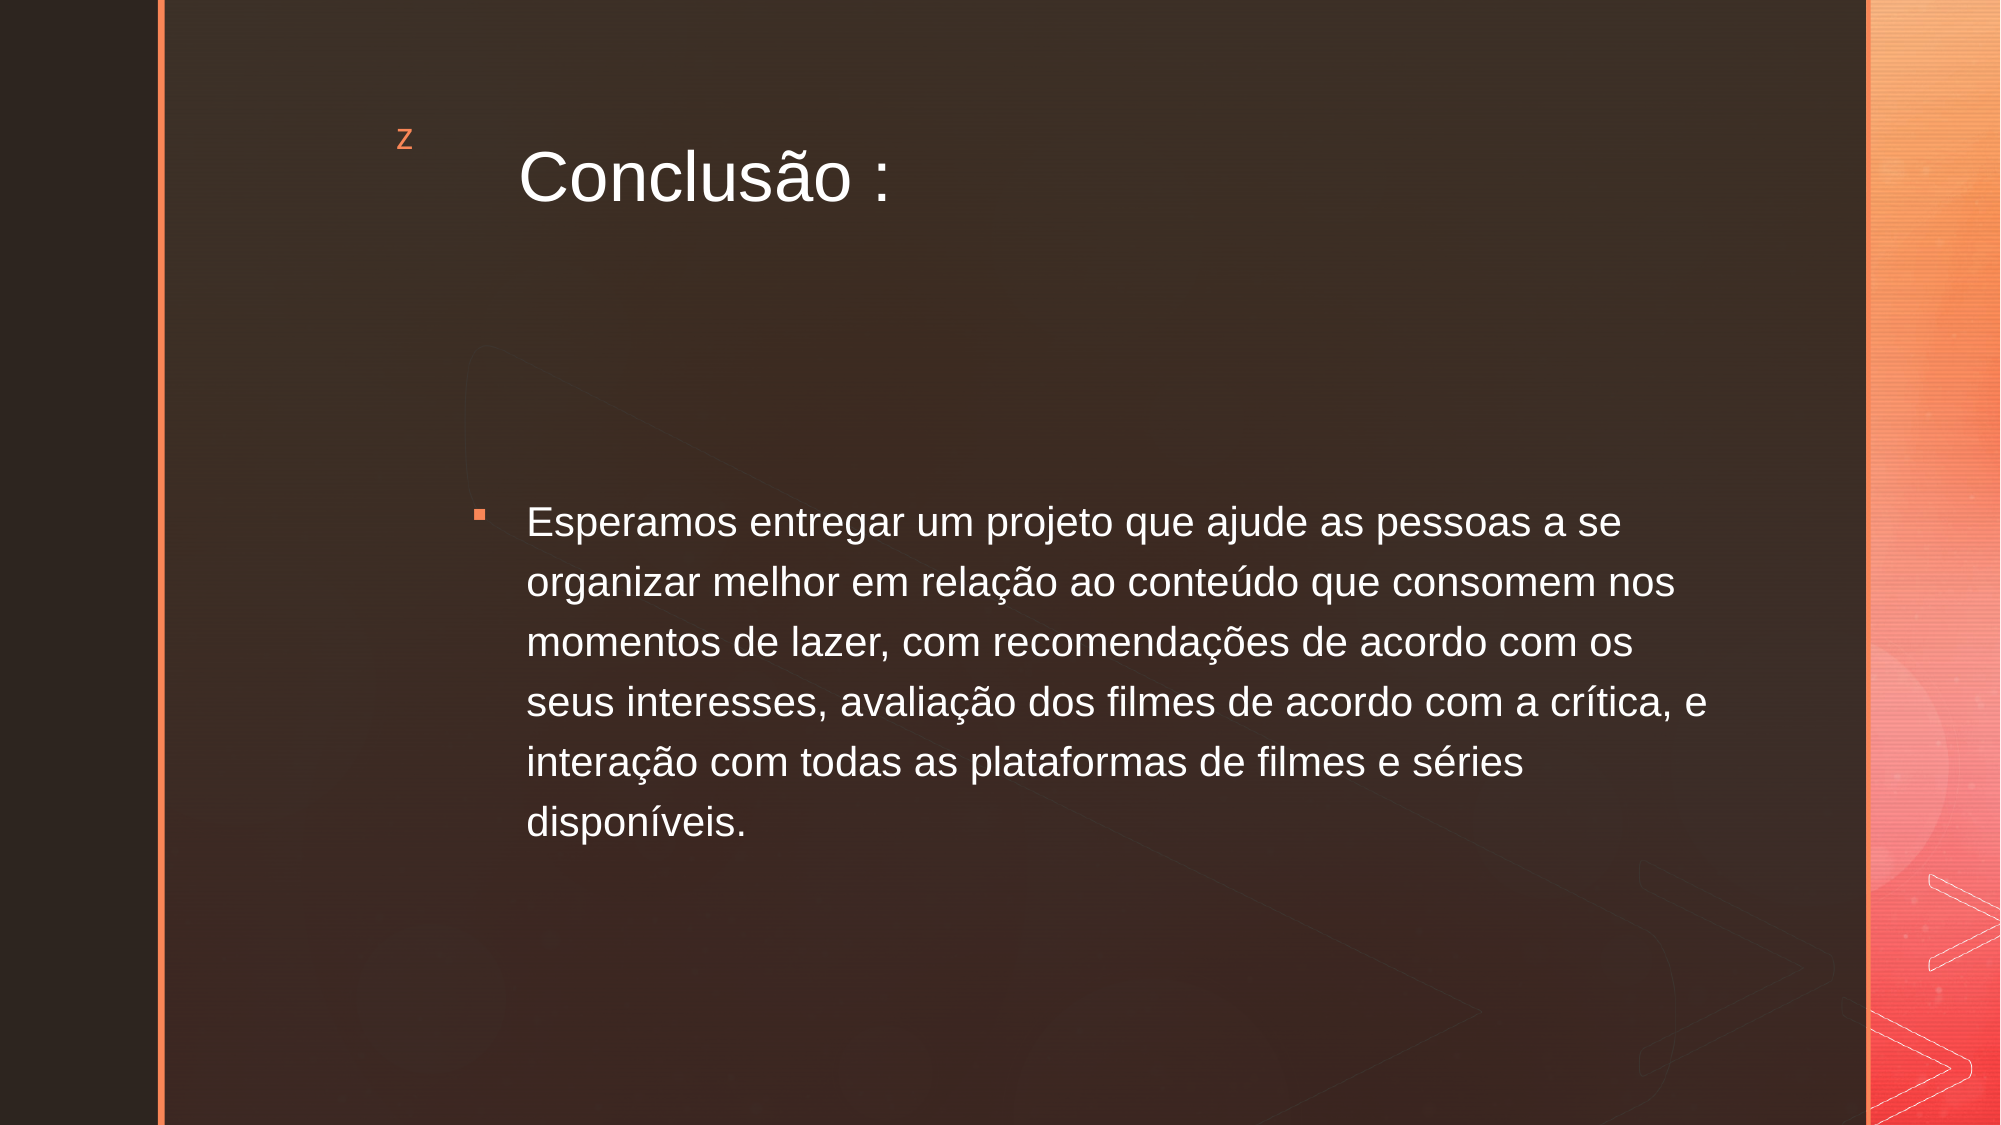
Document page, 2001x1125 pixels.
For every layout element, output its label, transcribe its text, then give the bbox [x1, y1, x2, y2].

list Esperamos entregar um projeto que ajude as pessoas a se organizar melhor em relação ao conteúdo que consomem nos momentos de lazer, com recomendações de acordo com os seus interesses, avaliação dos filmes de acordo com a crítica, e interação com todas as plataformas de filmes e séries disponíveis. [454, 336, 1734, 993]
picture [1871, 0, 2001, 1125]
title Conclusão : [428, 132, 1734, 310]
